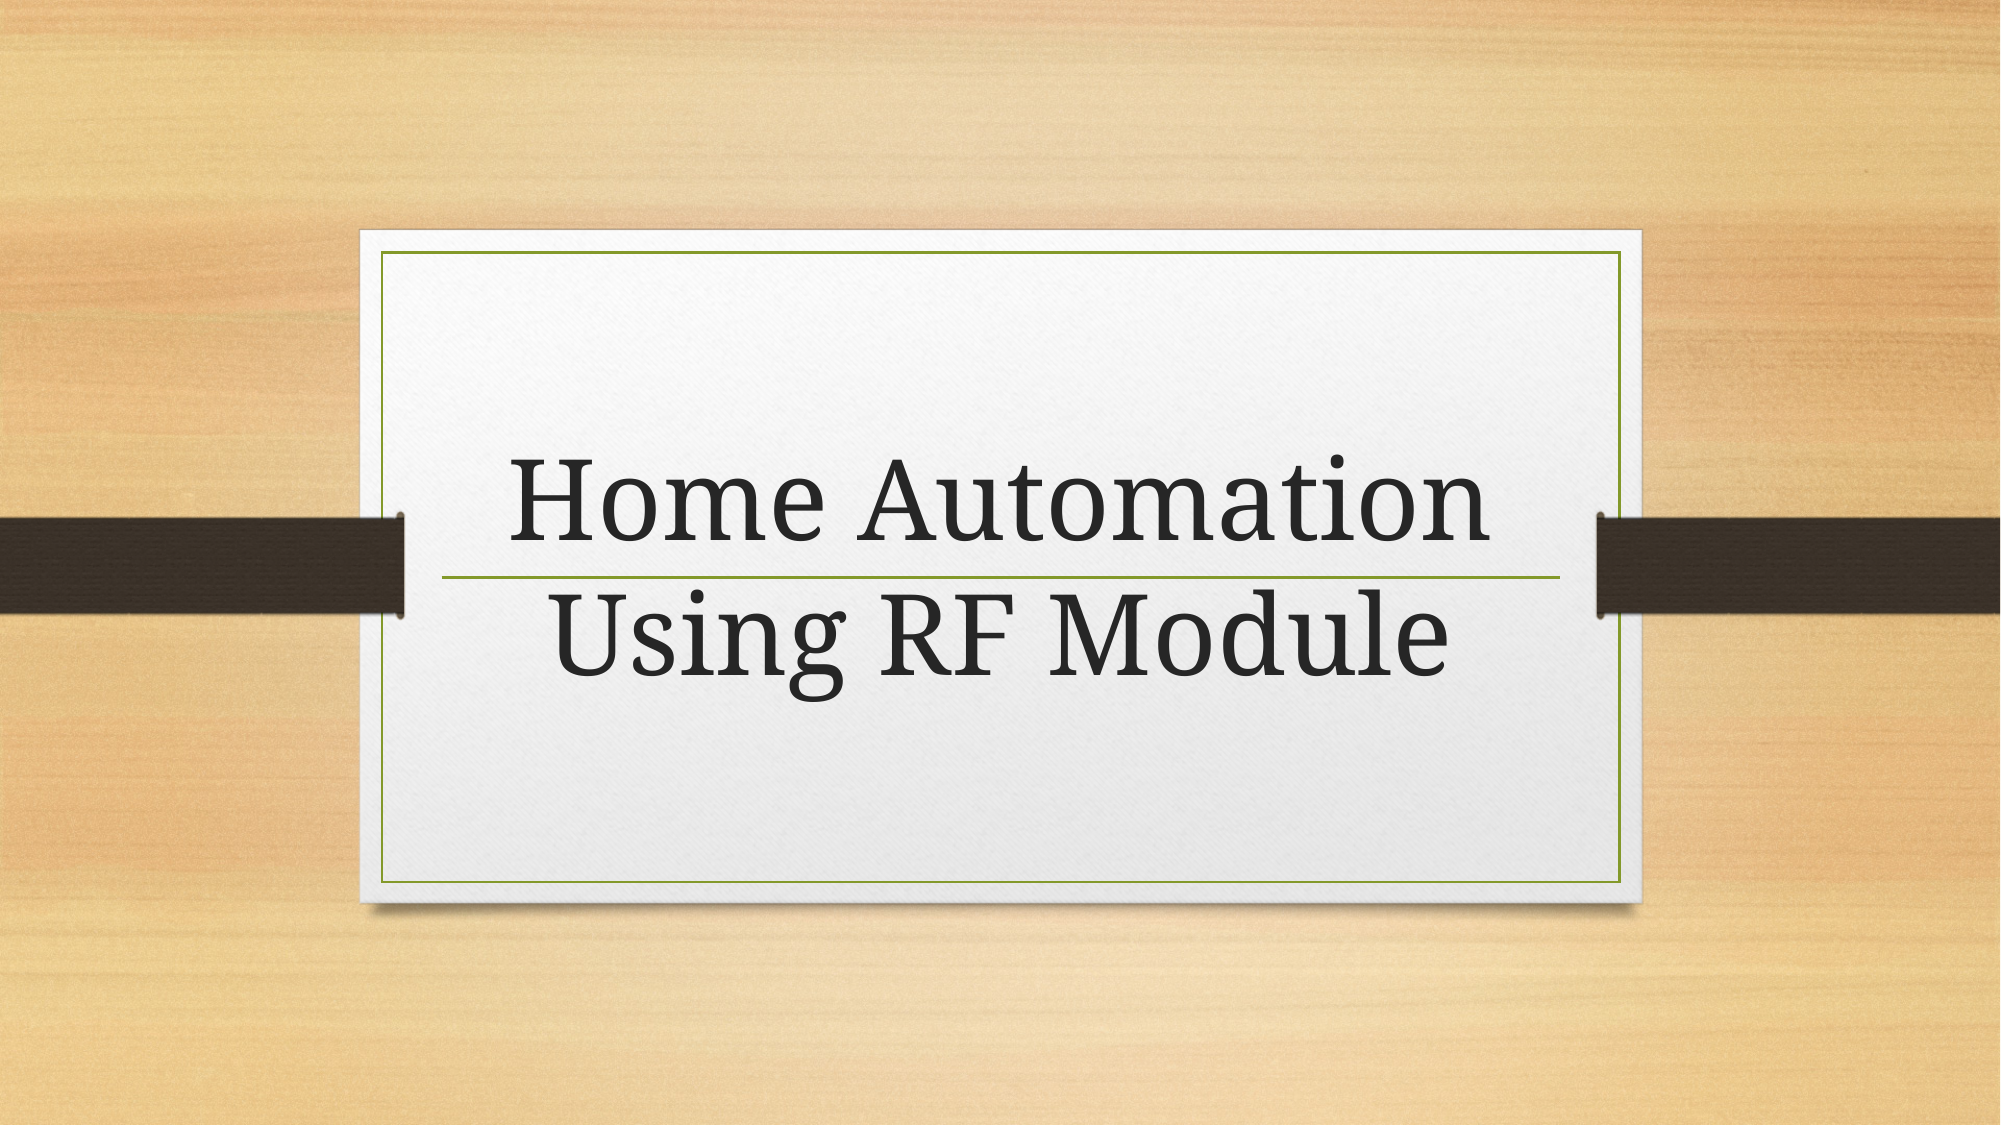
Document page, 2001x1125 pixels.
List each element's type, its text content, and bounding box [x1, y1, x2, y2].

picture [0, 0, 2001, 1125]
title Home Automation Using RF Module [441, 306, 1560, 706]
